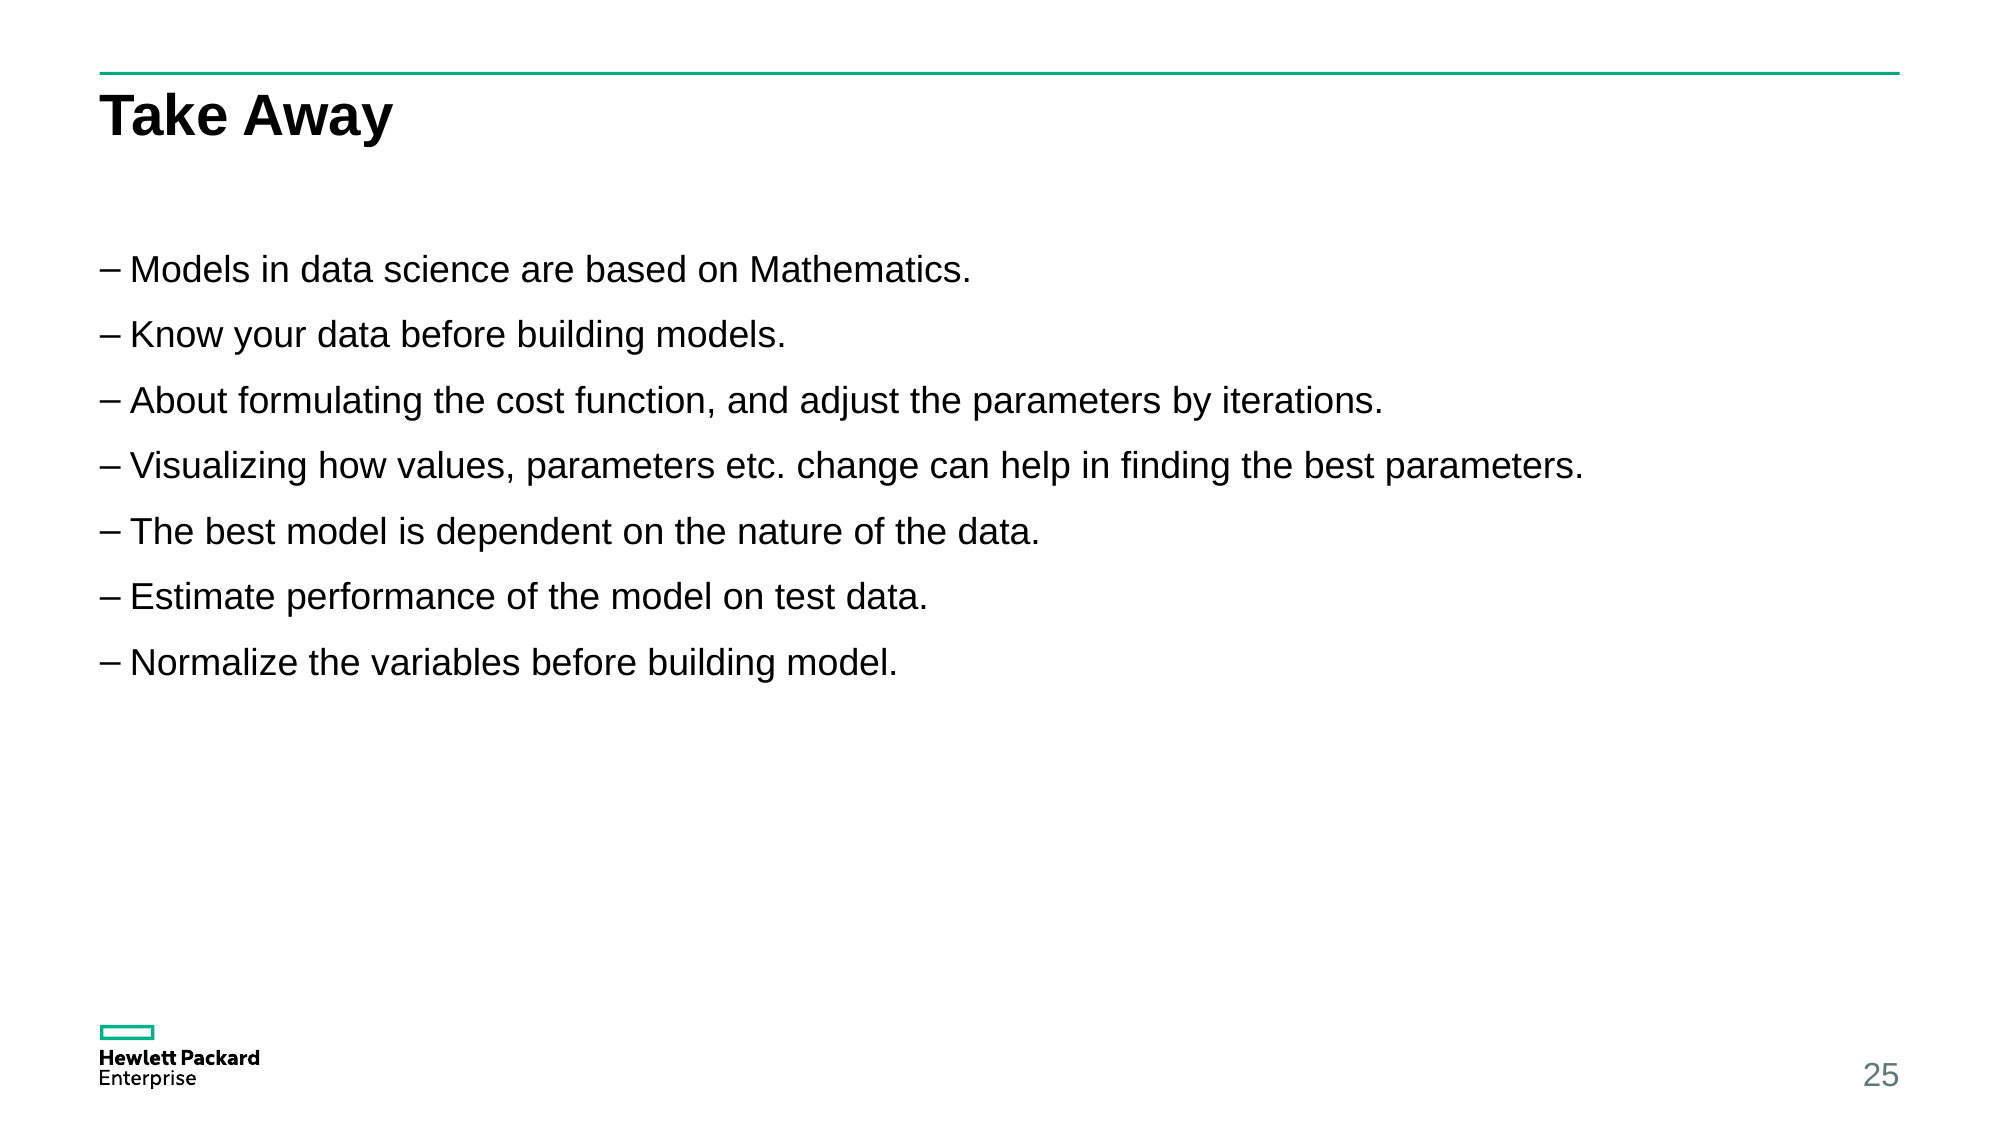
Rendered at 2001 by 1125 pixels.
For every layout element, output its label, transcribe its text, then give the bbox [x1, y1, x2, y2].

list Models in data science are based on Mathematics. Know your data before building models. About formulating the cost function, and adjust the parameters by iterations. Visualizing how values, parameters etc. change can help in finding the best parameters. The best model is dependent on the nature of the data. Estimate performance of the model on test data. Normalize the variables before building model. [99, 249, 1900, 1000]
slide_number 25 [1812, 1054, 1900, 1093]
title Take Away [99, 85, 1900, 225]
